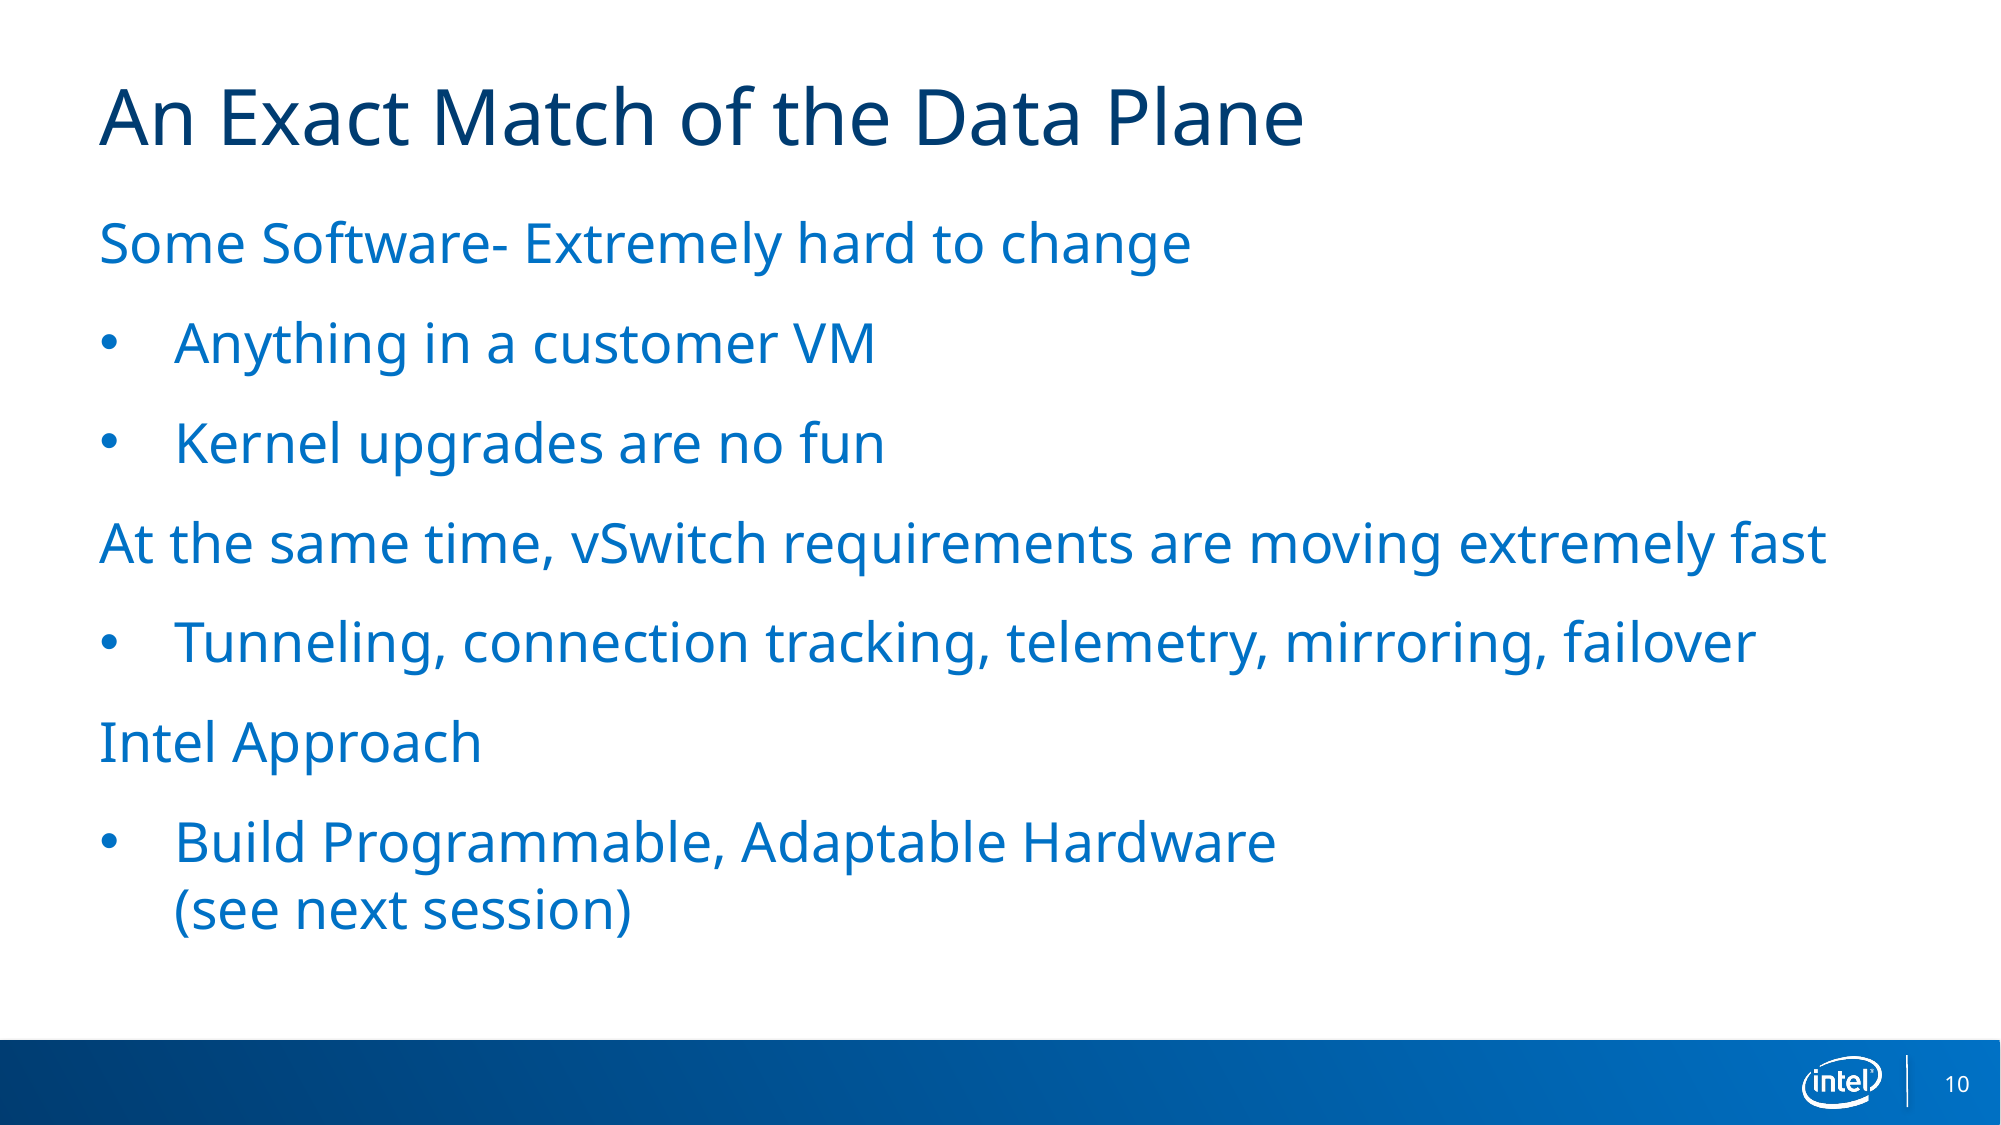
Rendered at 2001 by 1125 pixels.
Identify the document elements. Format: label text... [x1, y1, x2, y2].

list Some Software- Extremely hard to change Anything in a customer VM Kernel upgrades are no fun At the same time, vSwitch requirements are moving extremely fast Tunneling, connection tracking, telemetry, mirroring, failover Intel Approach Build Programmable, Adaptable Hardware (see next session) [99, 207, 1900, 1013]
title An Exact Match of the Data Plane [99, 67, 1900, 199]
slide_number 10 [1503, 1055, 1970, 1116]
